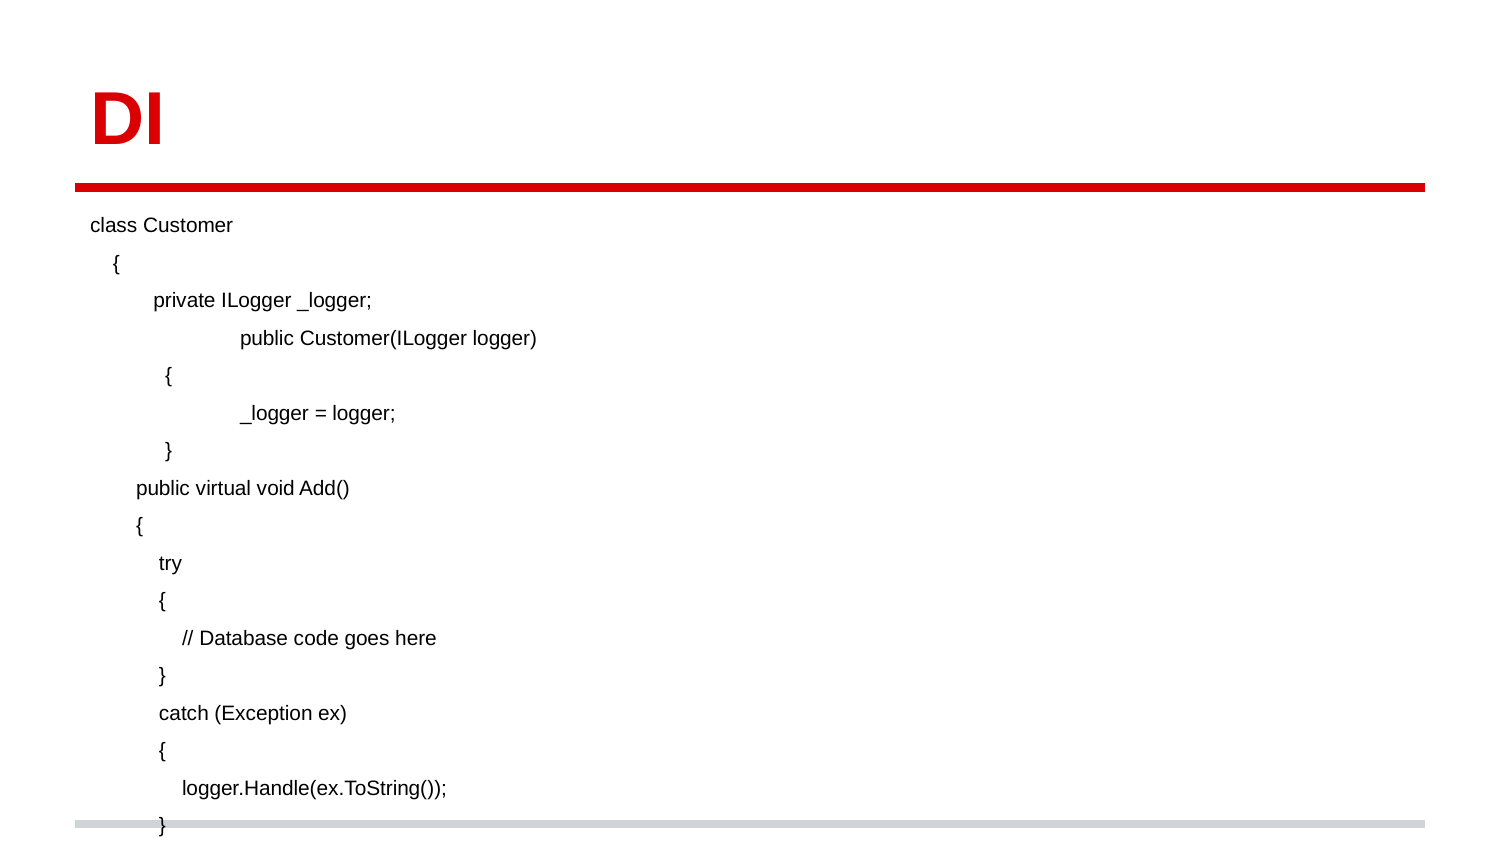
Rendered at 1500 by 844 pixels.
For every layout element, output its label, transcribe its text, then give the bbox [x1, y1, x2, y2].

title DI [75, 33, 1425, 175]
list class Customer { private ILogger _logger; public Customer(ILogger logger) { _logger = logger; } public virtual void Add() { try { // Database code goes here } catch (Exception ex) { logger.Handle(ex.ToString()); } } } [75, 196, 1425, 808]
